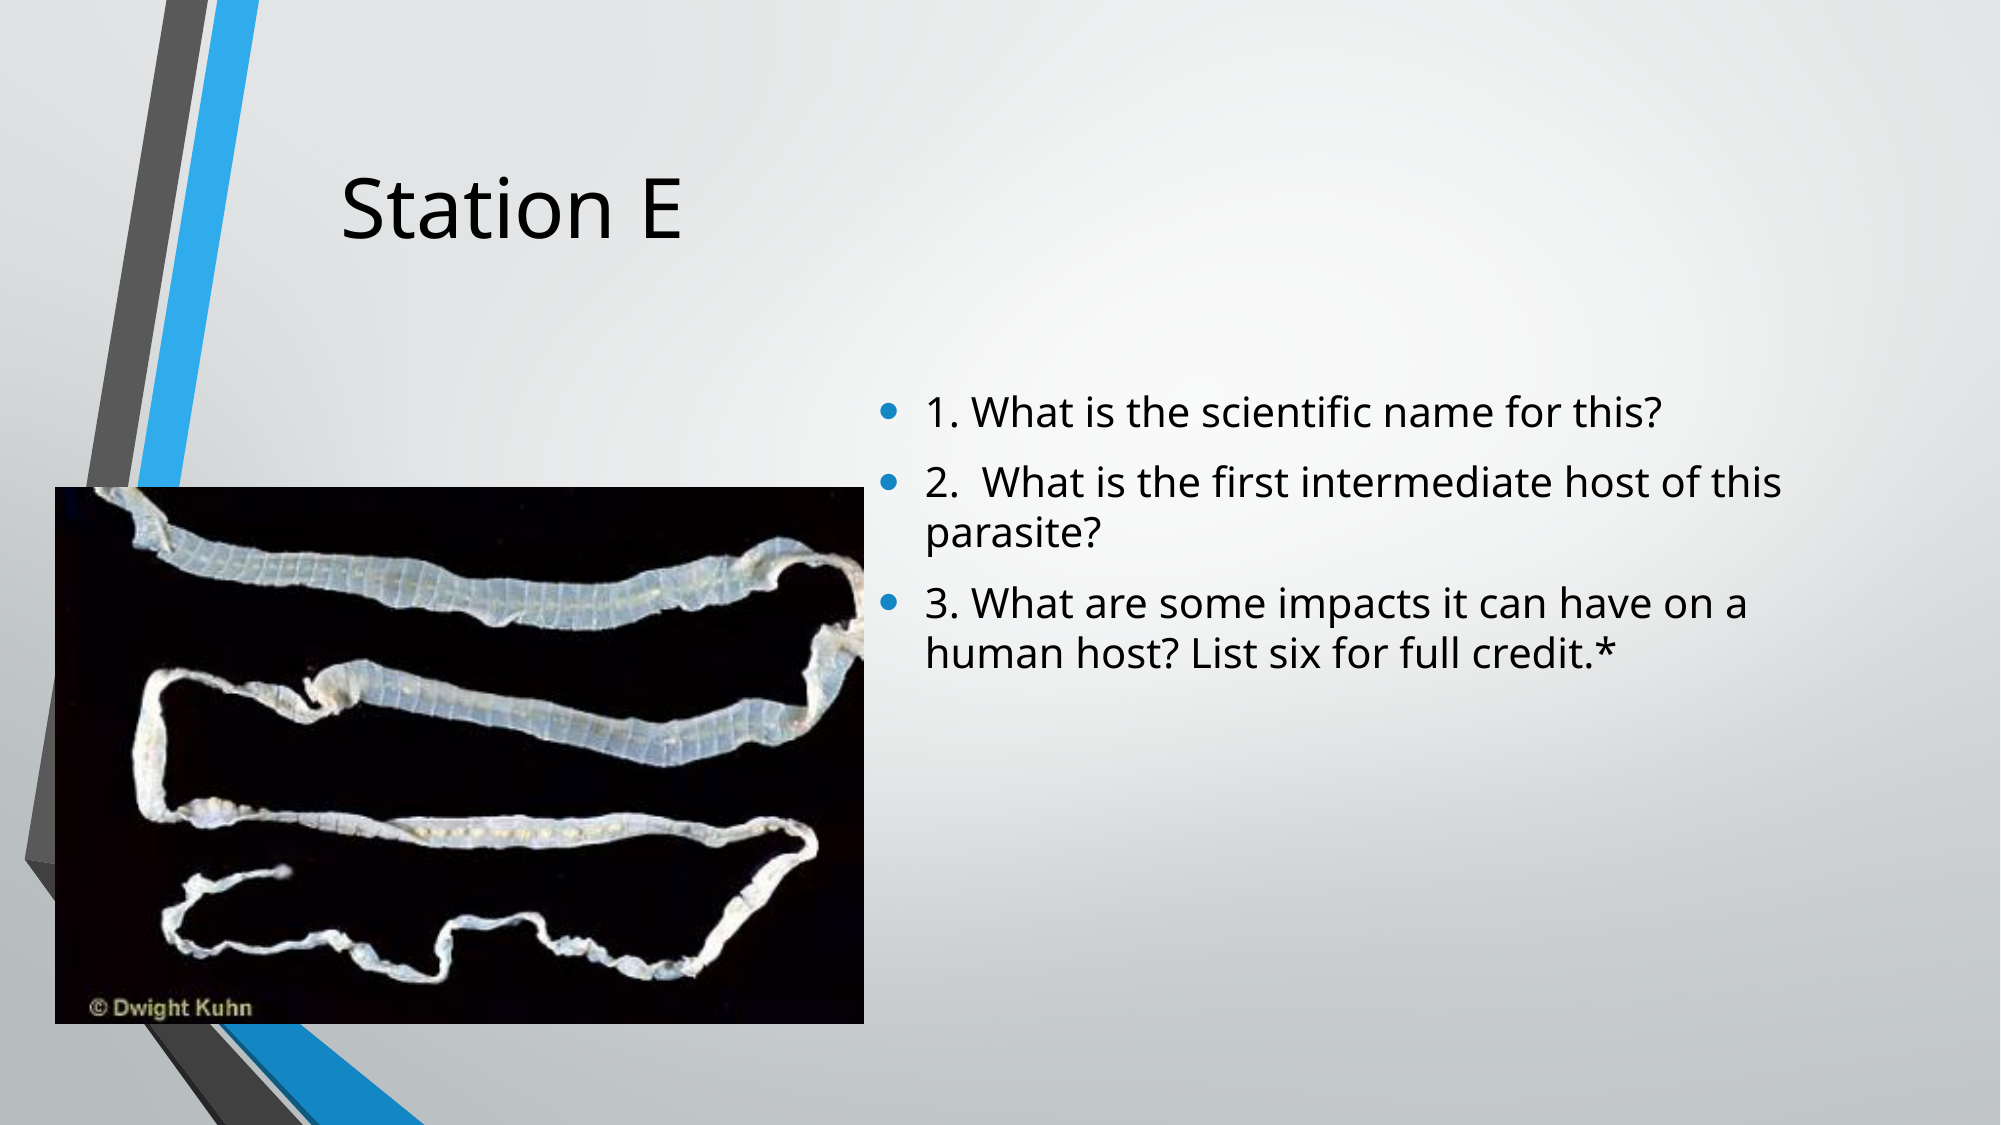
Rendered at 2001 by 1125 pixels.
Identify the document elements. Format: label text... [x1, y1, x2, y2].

picture [54, 487, 864, 1025]
list 1. What is the scientific name for this? 2. What is the first intermediate host of this parasite? 3. What are some impacts it can have on a human host? List six for full credit.* [863, 112, 1887, 950]
title Station E [221, 37, 804, 263]
